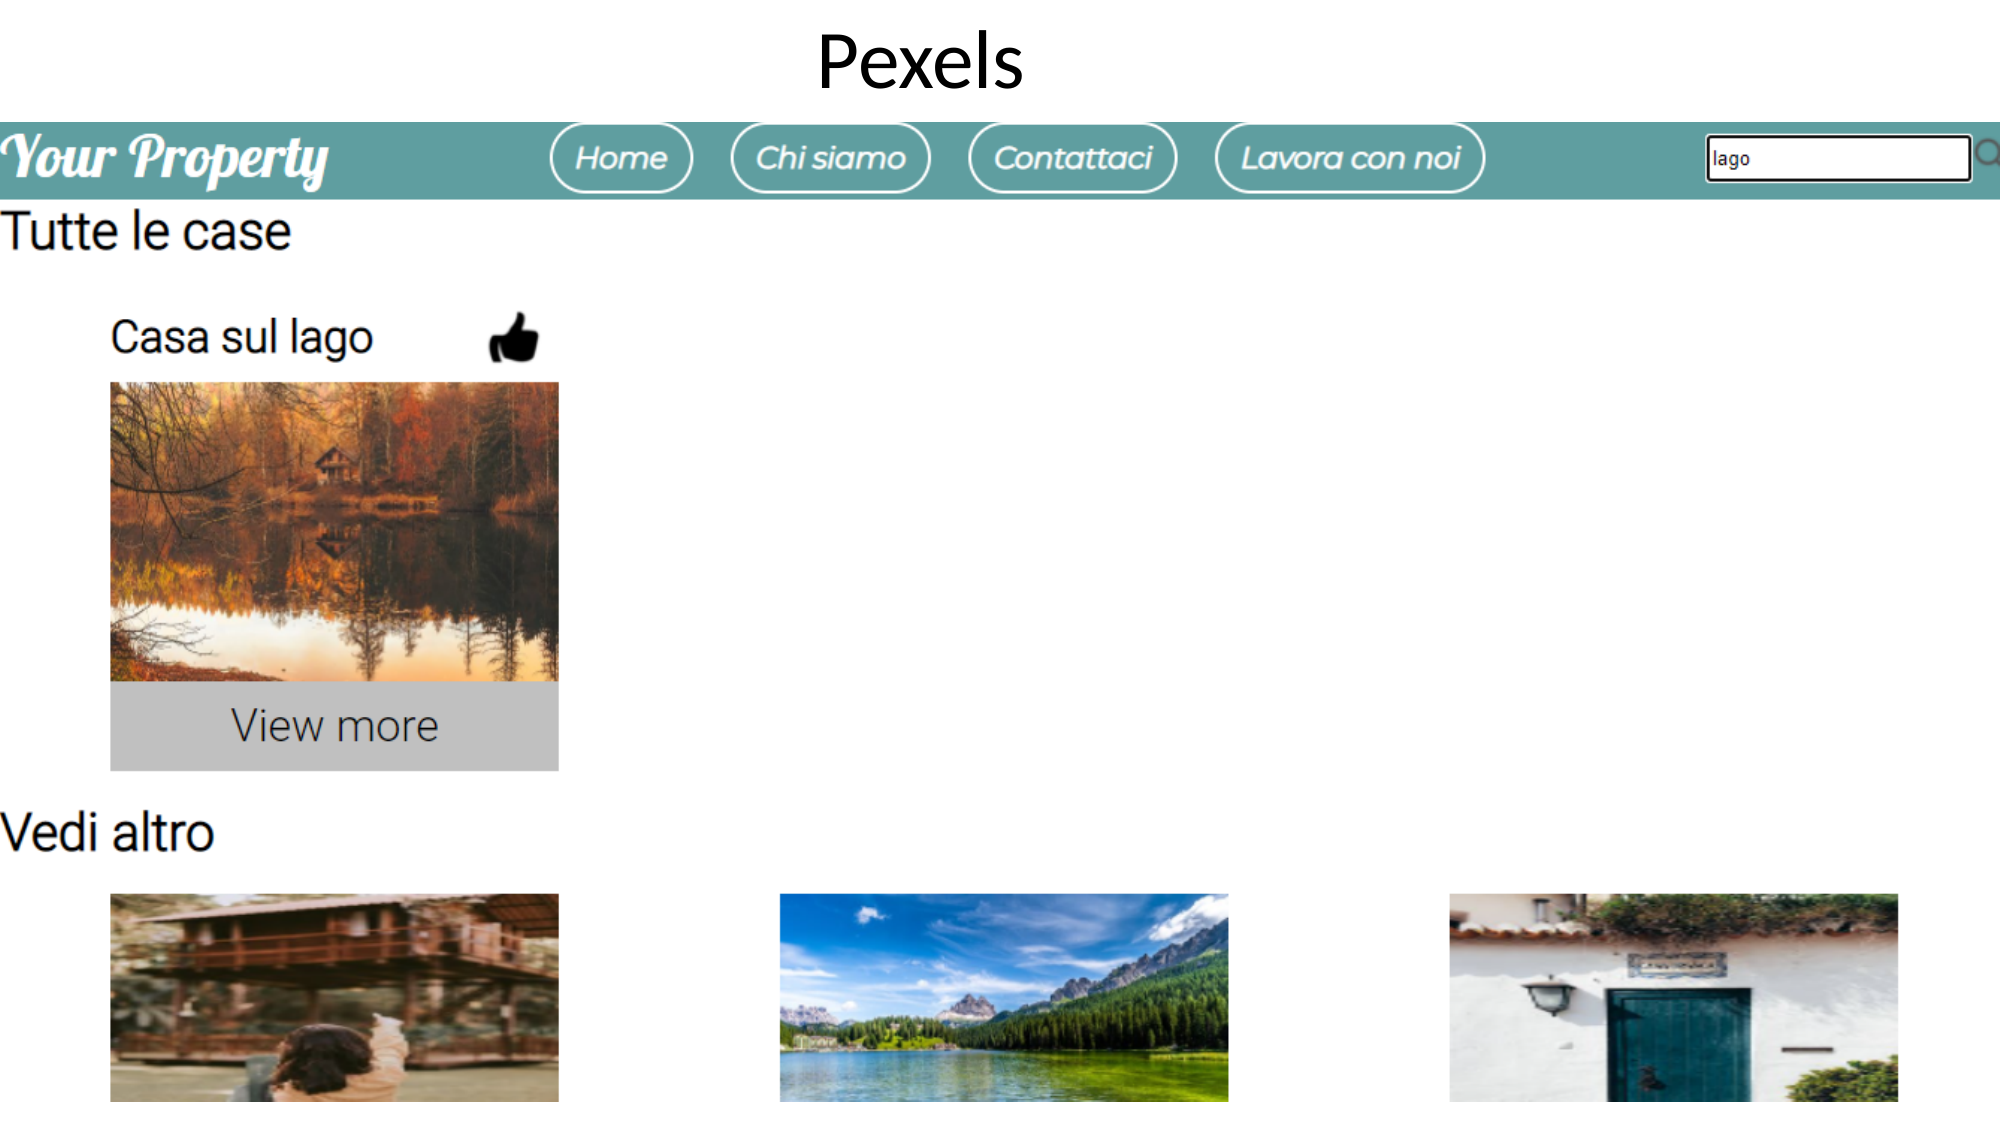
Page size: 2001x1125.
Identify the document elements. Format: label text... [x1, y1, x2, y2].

picture [0, 122, 2000, 1102]
text_box Pexels [802, 0, 1040, 113]
